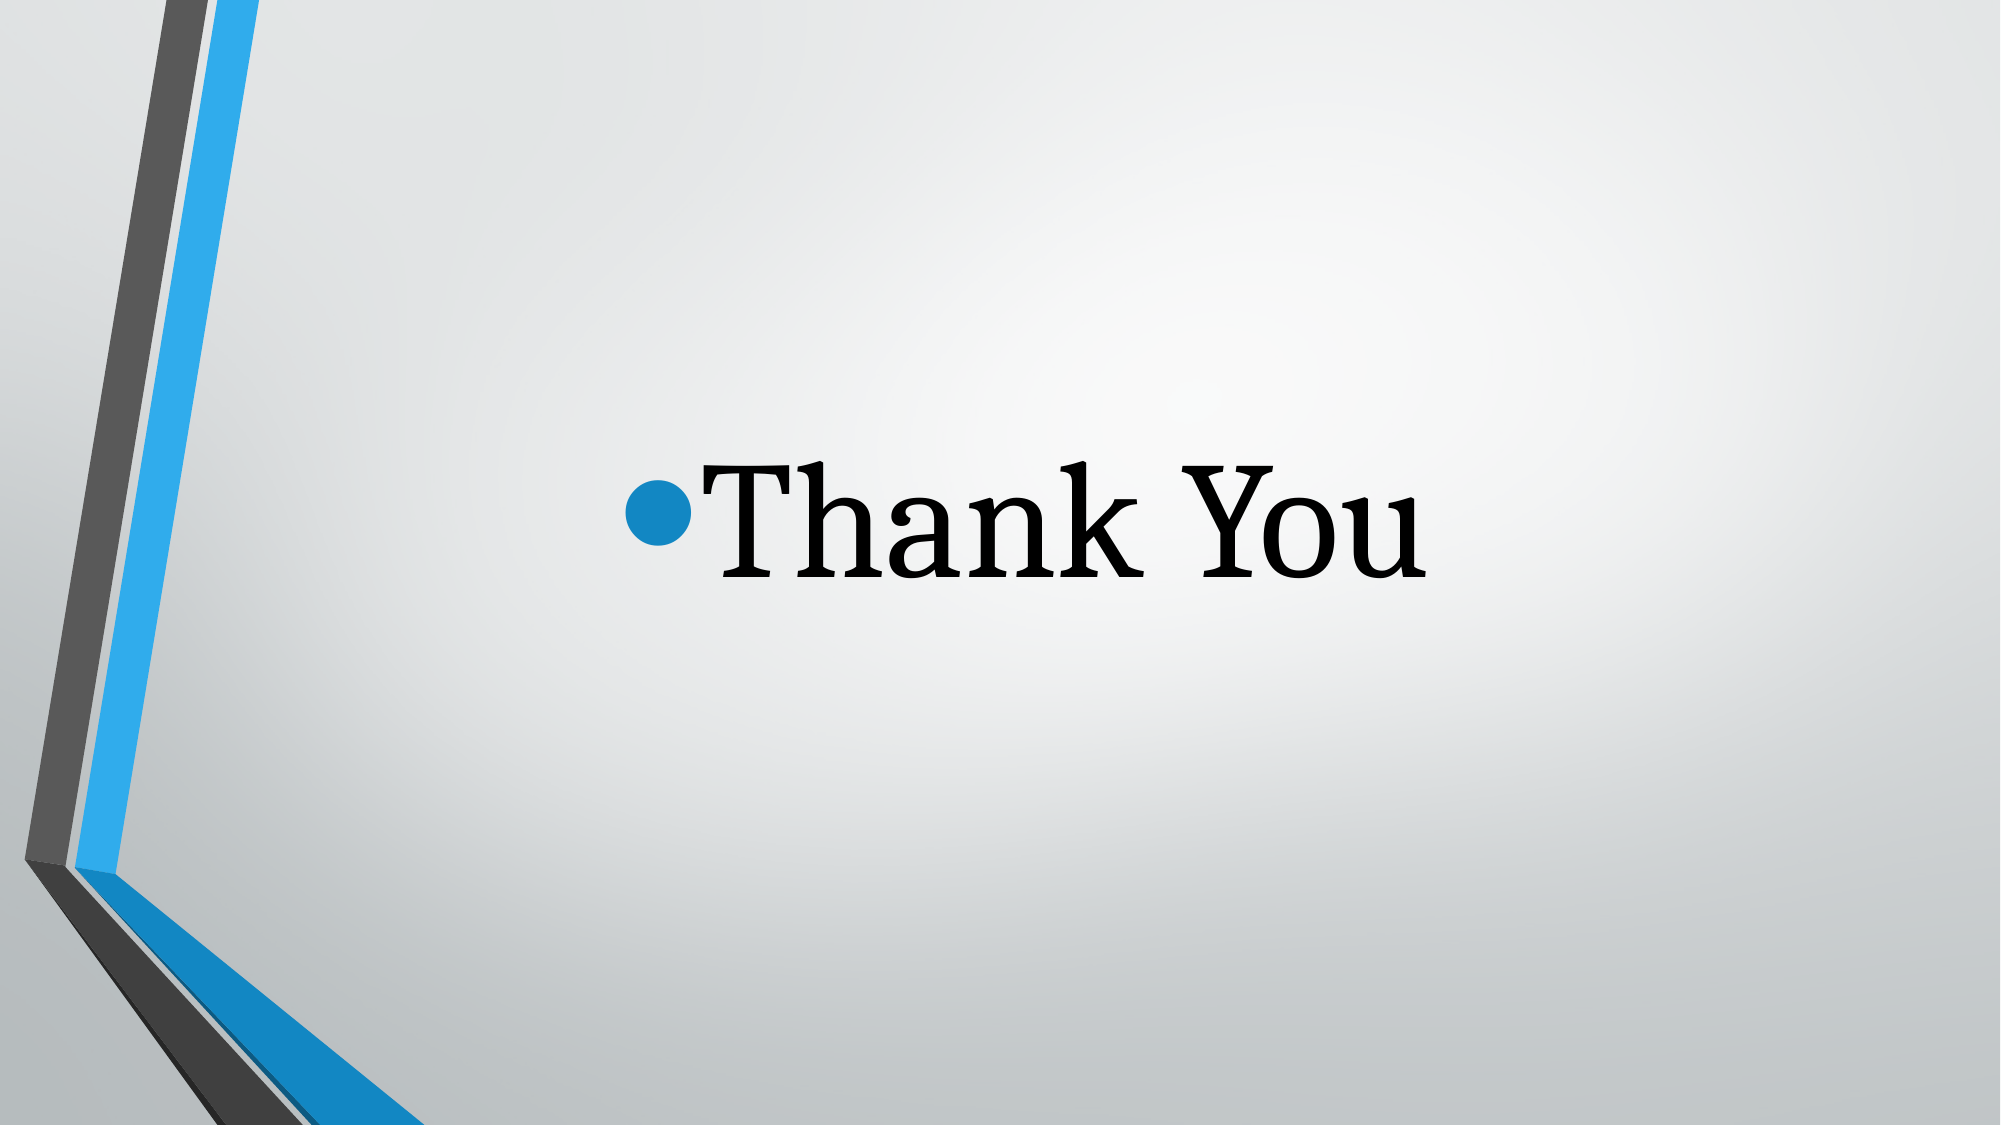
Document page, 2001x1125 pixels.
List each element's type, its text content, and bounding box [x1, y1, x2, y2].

list Thank You [393, 0, 1654, 775]
